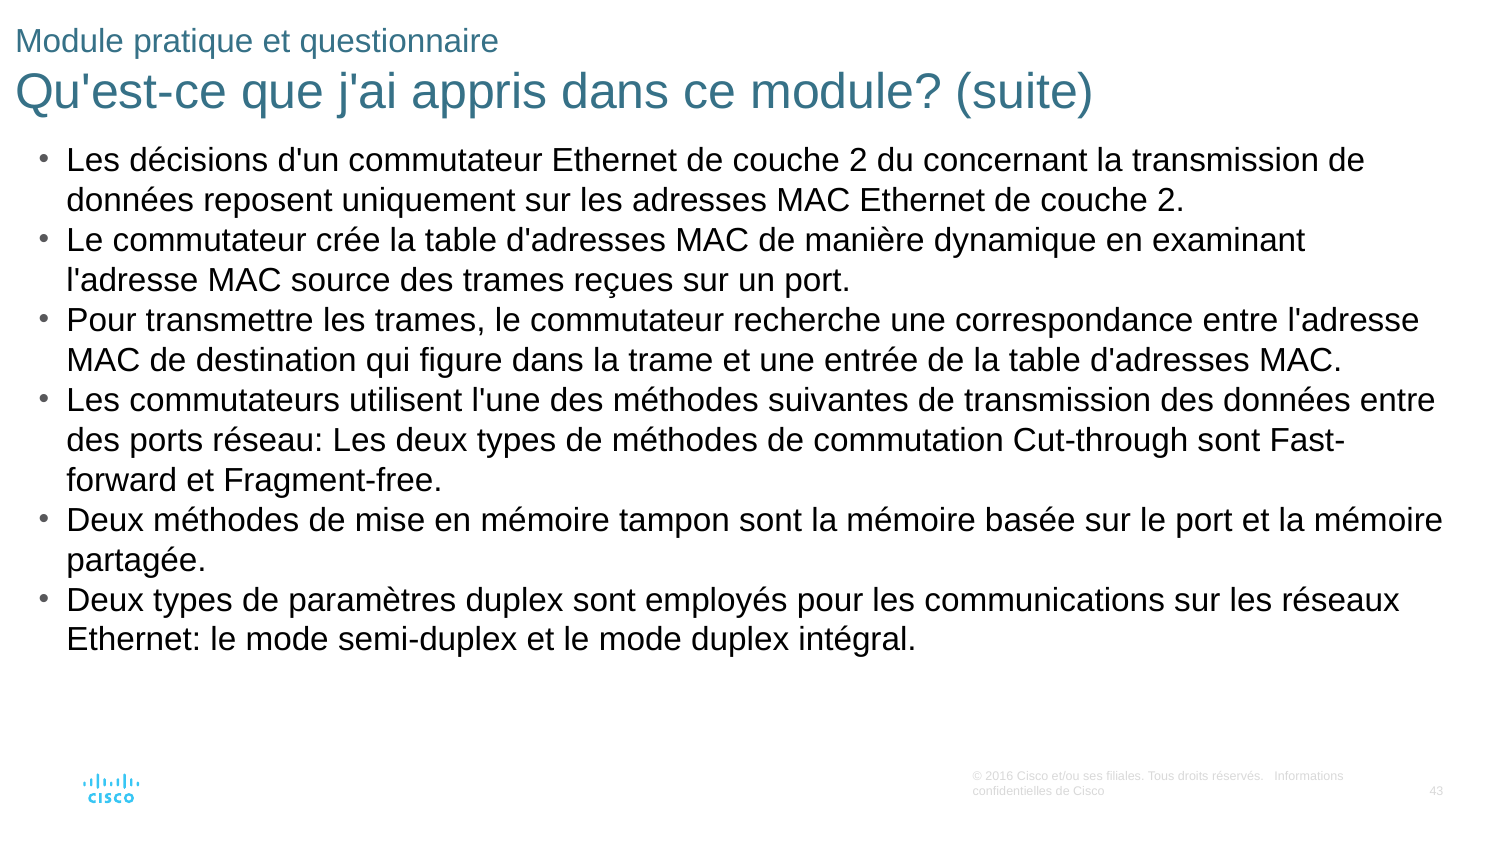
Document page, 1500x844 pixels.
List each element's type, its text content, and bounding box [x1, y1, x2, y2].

list Les décisions d'un commutateur Ethernet de couche 2 du concernant la transmission de données reposent uniquement sur les adresses MAC Ethernet de couche 2. Le commutateur crée la table d'adresses MAC de manière dynamique en examinant l'adresse MAC source des trames reçues sur un port. Pour transmettre les trames, le commutateur recherche une correspondance entre l'adresse MAC de destination qui figure dans la trame et une entrée de la table d'adresses MAC. Les commutateurs utilisent l'une des méthodes suivantes de transmission des données entre des ports réseau: Les deux types de méthodes de commutation Cut-through sont Fast-forward et Fragment-free. Deux méthodes de mise en mémoire tampon sont la mémoire basée sur le port et la mémoire partagée. Deux types de paramètres duplex sont employés pour les communications sur les réseaux Ethernet: le mode semi-duplex et le mode duplex intégral. [23, 131, 1476, 813]
title Module pratique et questionnaire Qu'est-ce que j'ai appris dans ce module? (suite) [0, 6, 1500, 131]
